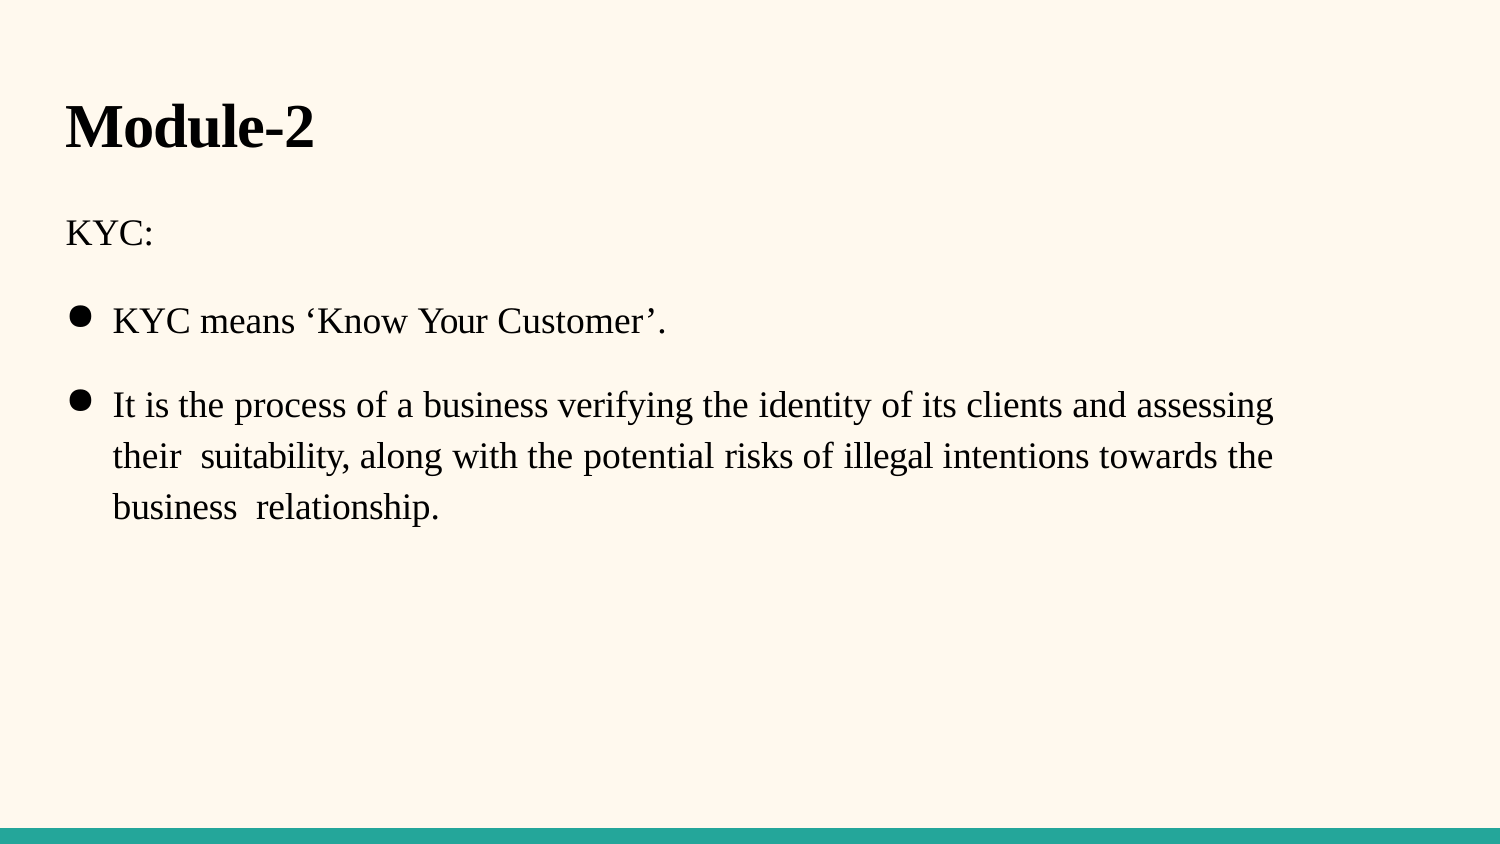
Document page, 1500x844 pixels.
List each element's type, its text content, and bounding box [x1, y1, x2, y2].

text_box KYC: KYC means ‘Know Your Customer’. It is the process of a business verifying the identity of its clients and assessing their suitability, along with the potential risks of illegal intentions towards the business relationship. [63, 205, 1349, 528]
title Module-2 [63, 83, 319, 205]
